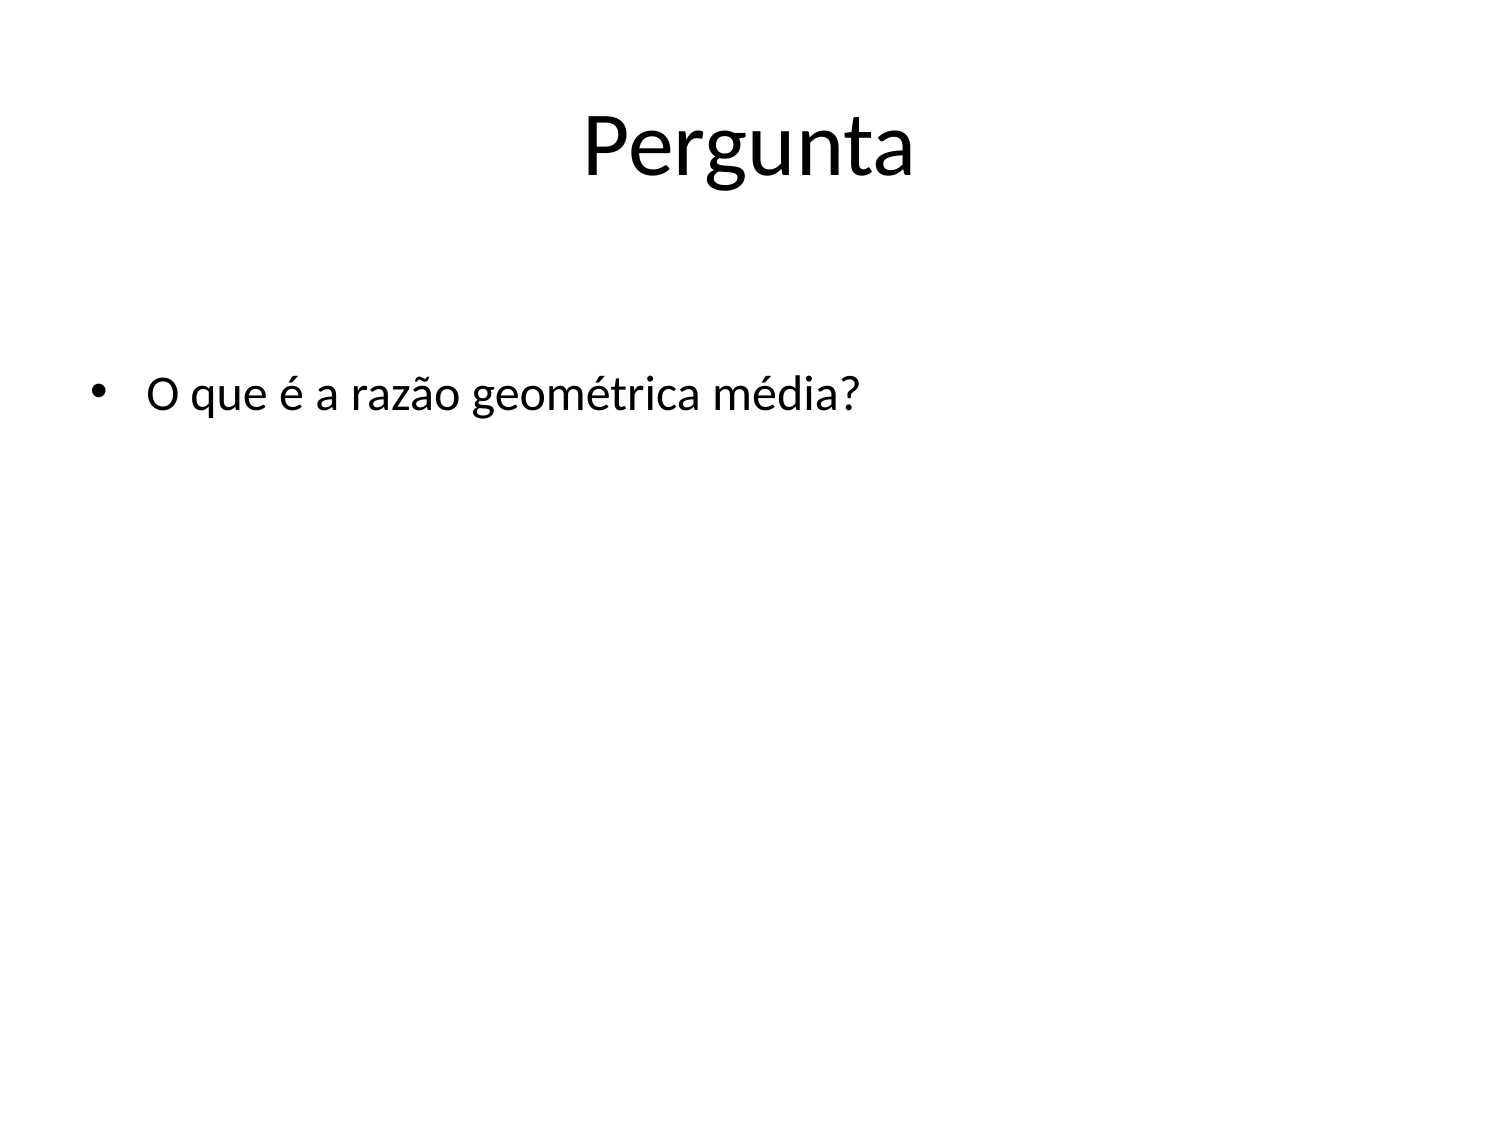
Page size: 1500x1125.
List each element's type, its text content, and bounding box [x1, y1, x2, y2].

list O que é a razão geométrica média? [75, 262, 1425, 1005]
title Pergunta [75, 45, 1425, 233]
